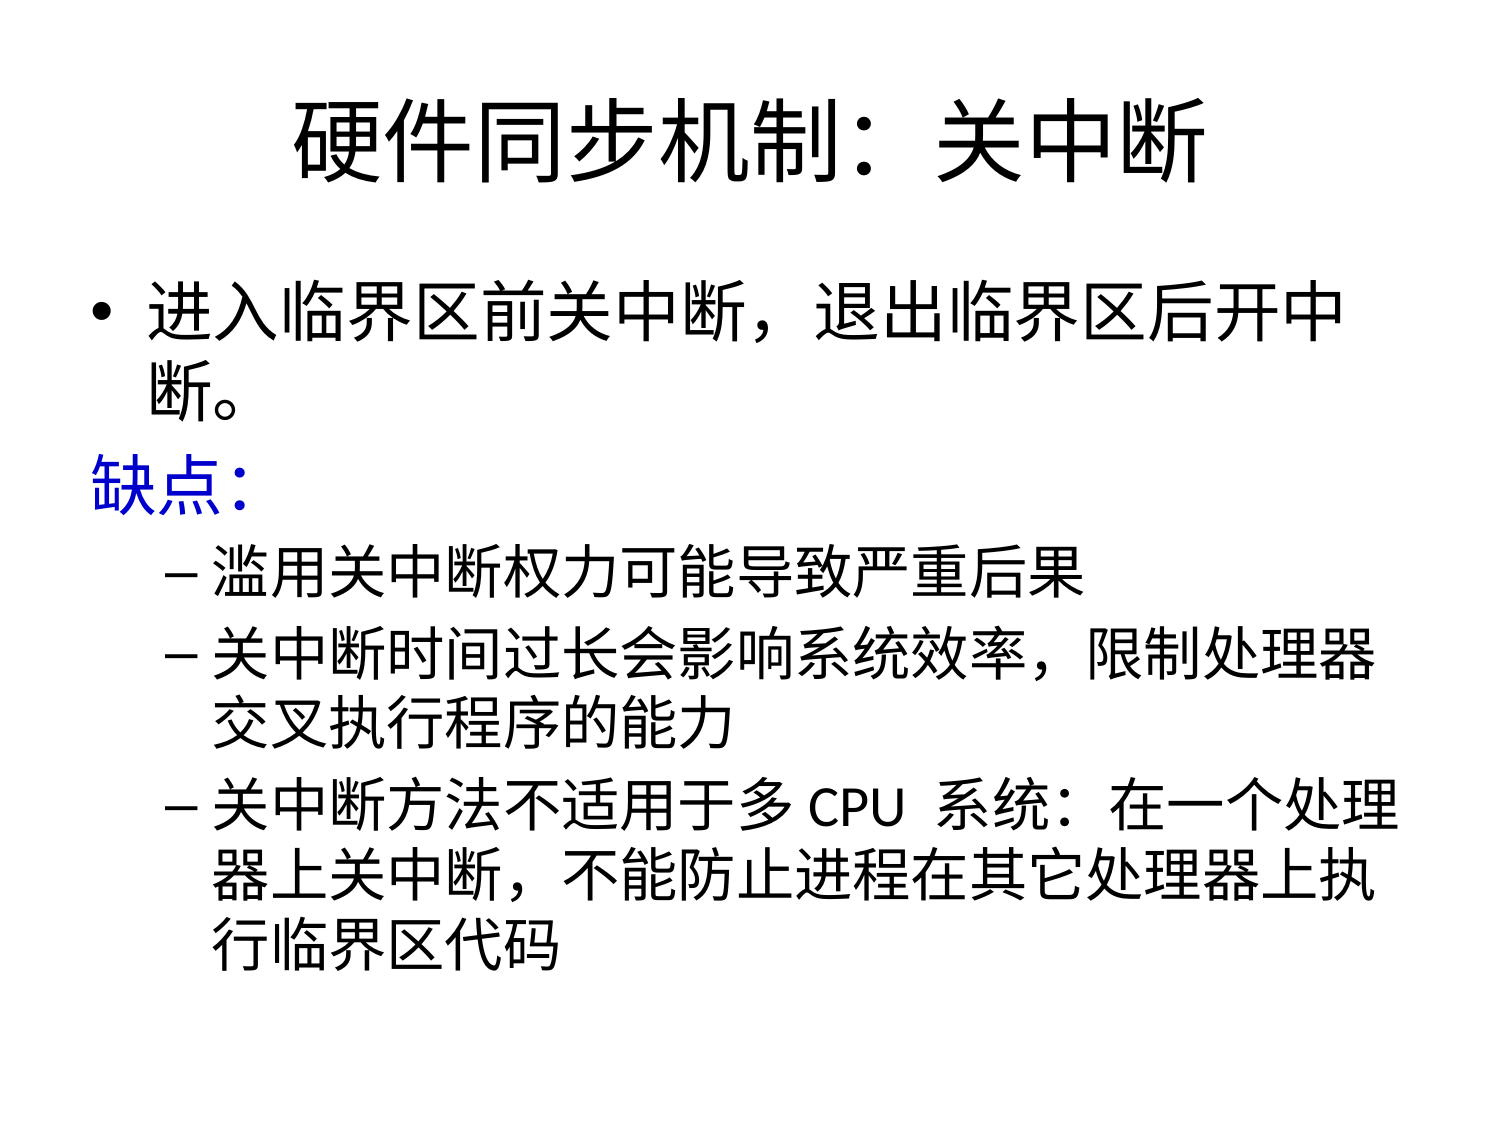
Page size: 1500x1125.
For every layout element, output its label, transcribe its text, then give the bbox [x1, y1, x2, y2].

list 进入临界区前关中断，退出临界区后开中断。 缺点： 滥用关中断权力可能导致严重后果 关中断时间过长会影响系统效率，限制处理器交叉执行程序的能力 关中断方法不适用于多CPU 系统：在一个处理器上关中断，不能防止进程在其它处理器上执行临界区代码 [75, 262, 1425, 1005]
title 硬件同步机制：关中断 [75, 45, 1425, 233]
